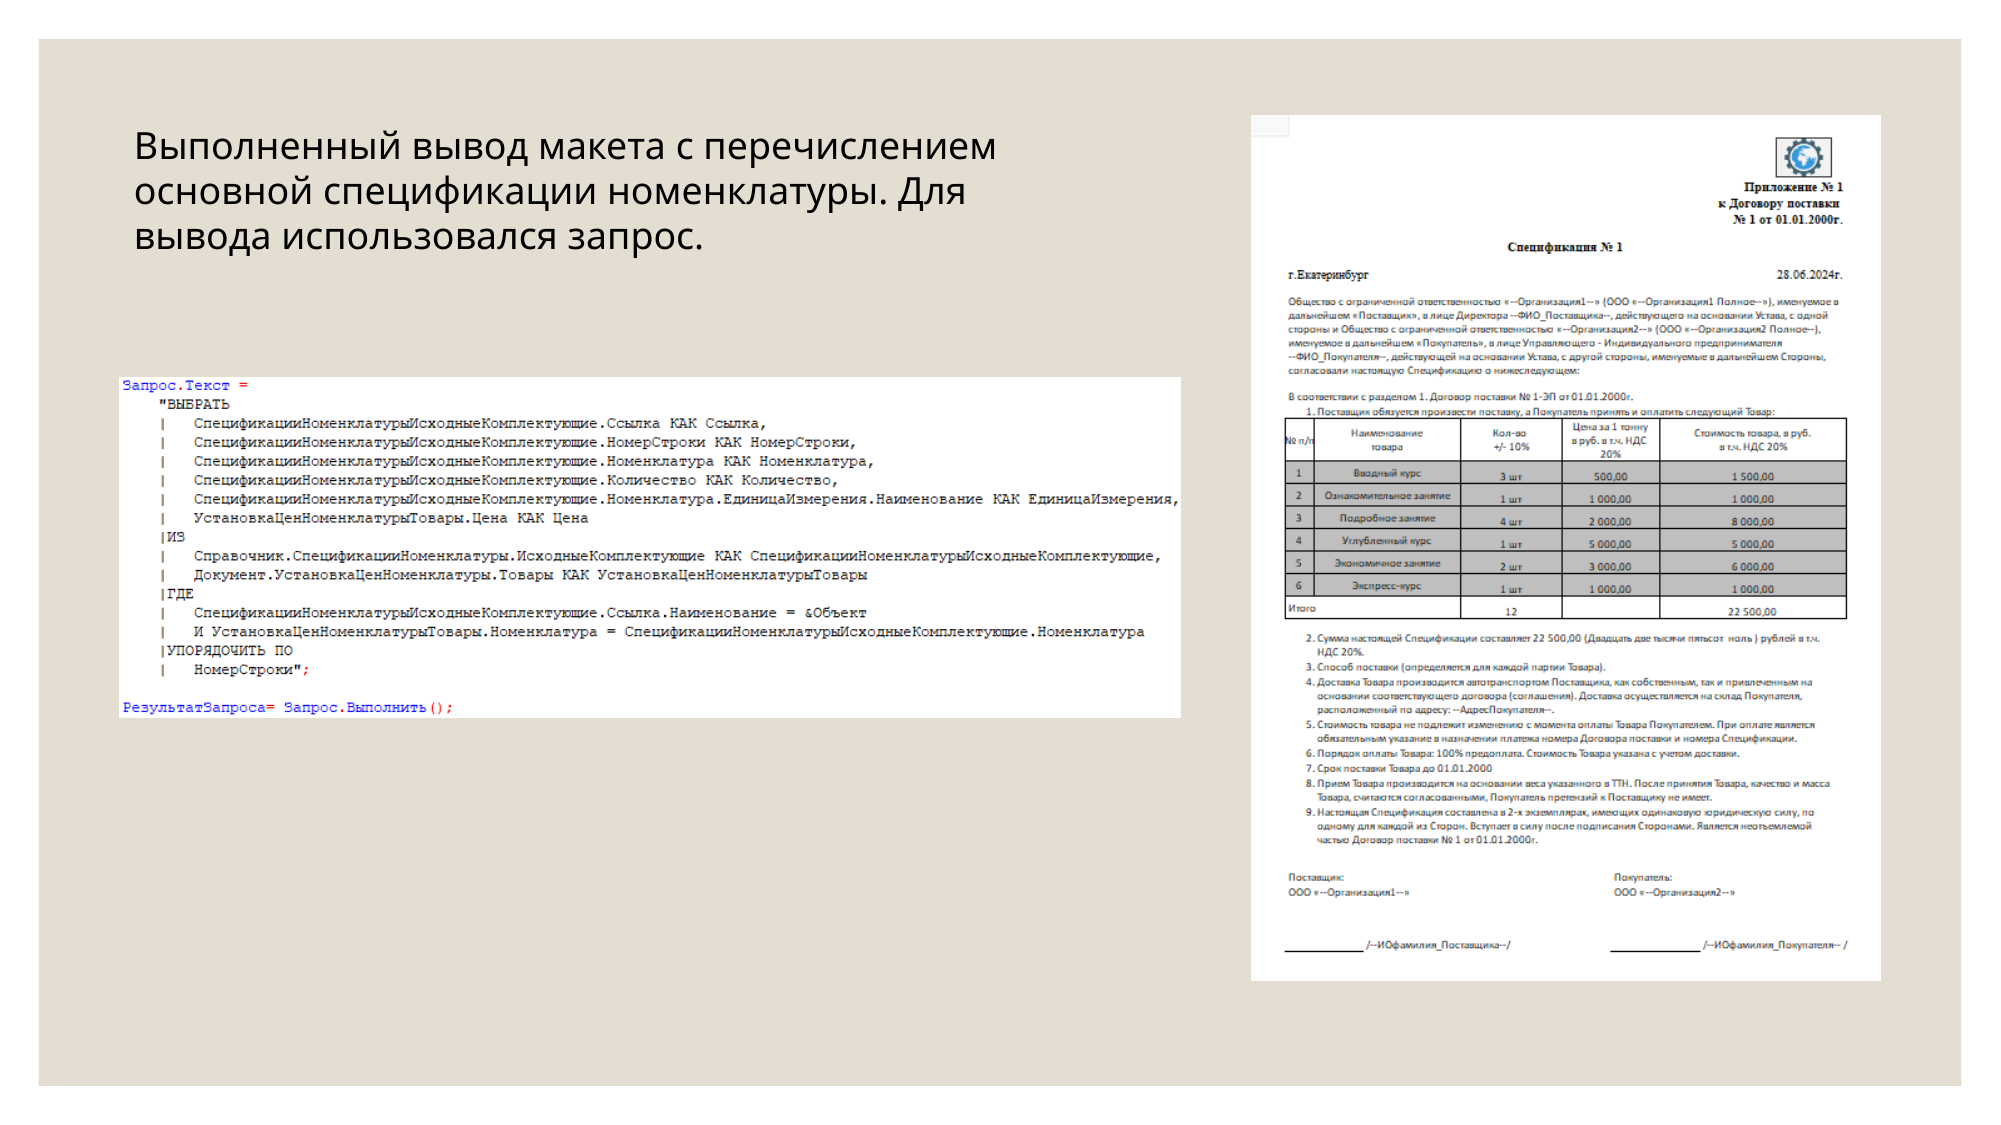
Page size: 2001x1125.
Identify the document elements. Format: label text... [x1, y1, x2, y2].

text_box Выполненный вывод макета с перечислением основной спецификации номенклатуры. Для вывода использовался запрос. [118, 115, 1145, 265]
picture [119, 377, 1181, 718]
picture [1251, 115, 1881, 981]
